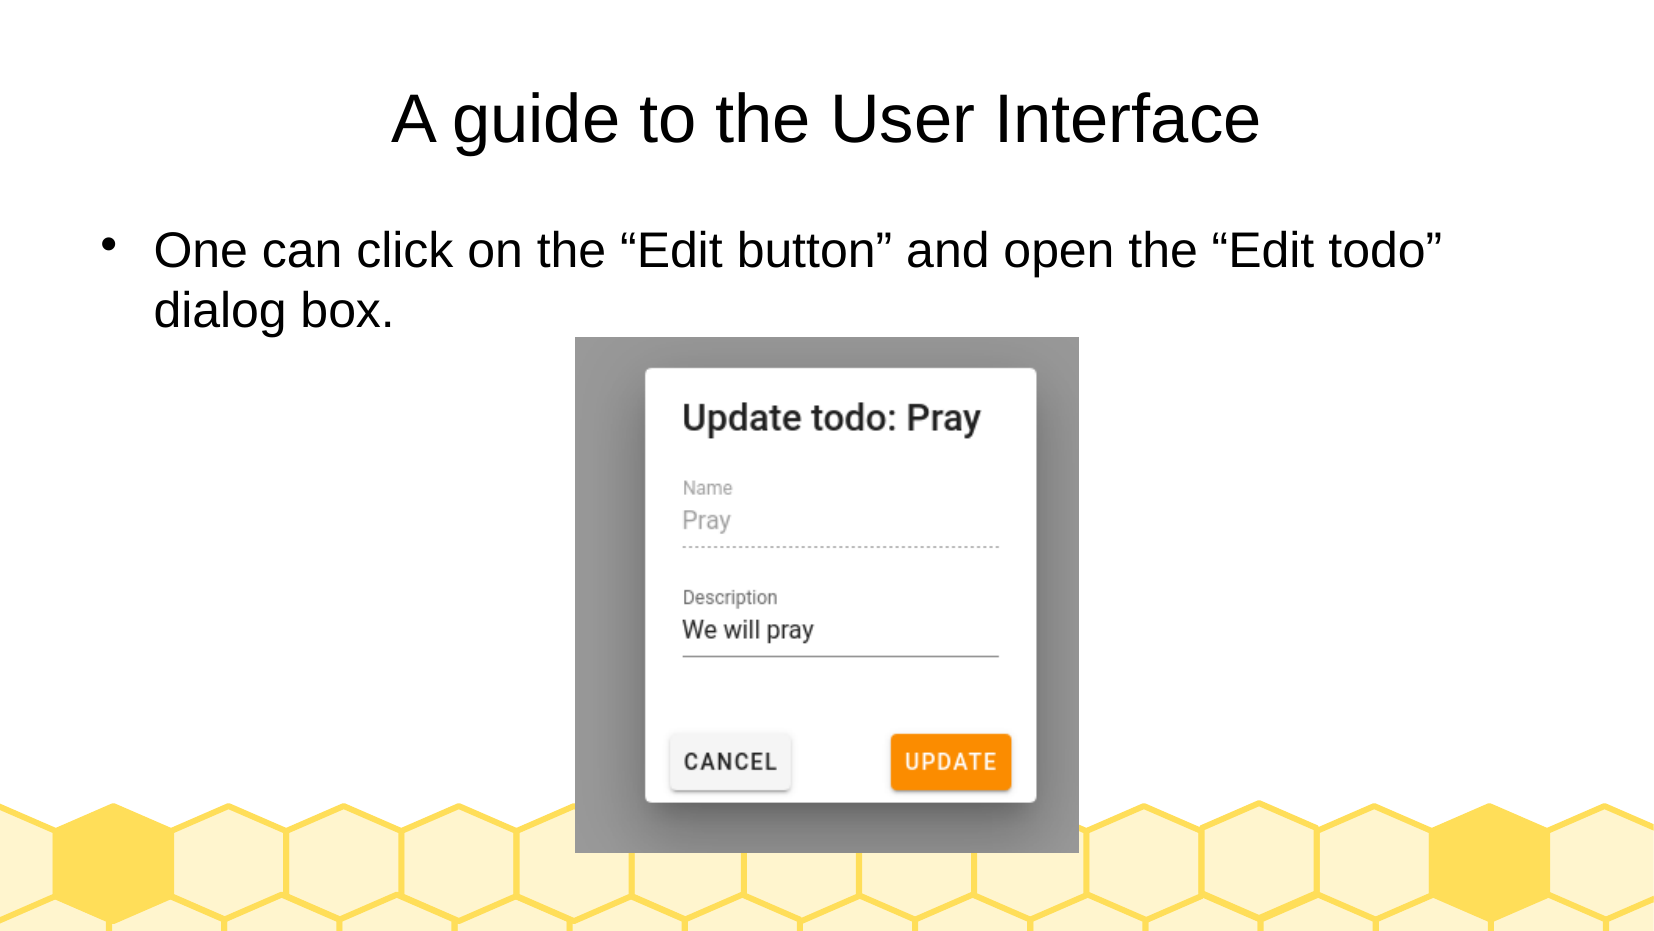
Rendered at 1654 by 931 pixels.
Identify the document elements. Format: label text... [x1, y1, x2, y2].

title A guide to the User Interface [82, 37, 1571, 193]
picture [575, 337, 1079, 853]
list One can click on the “Edit button” and open the “Edit todo” dialog box. [82, 217, 1571, 757]
